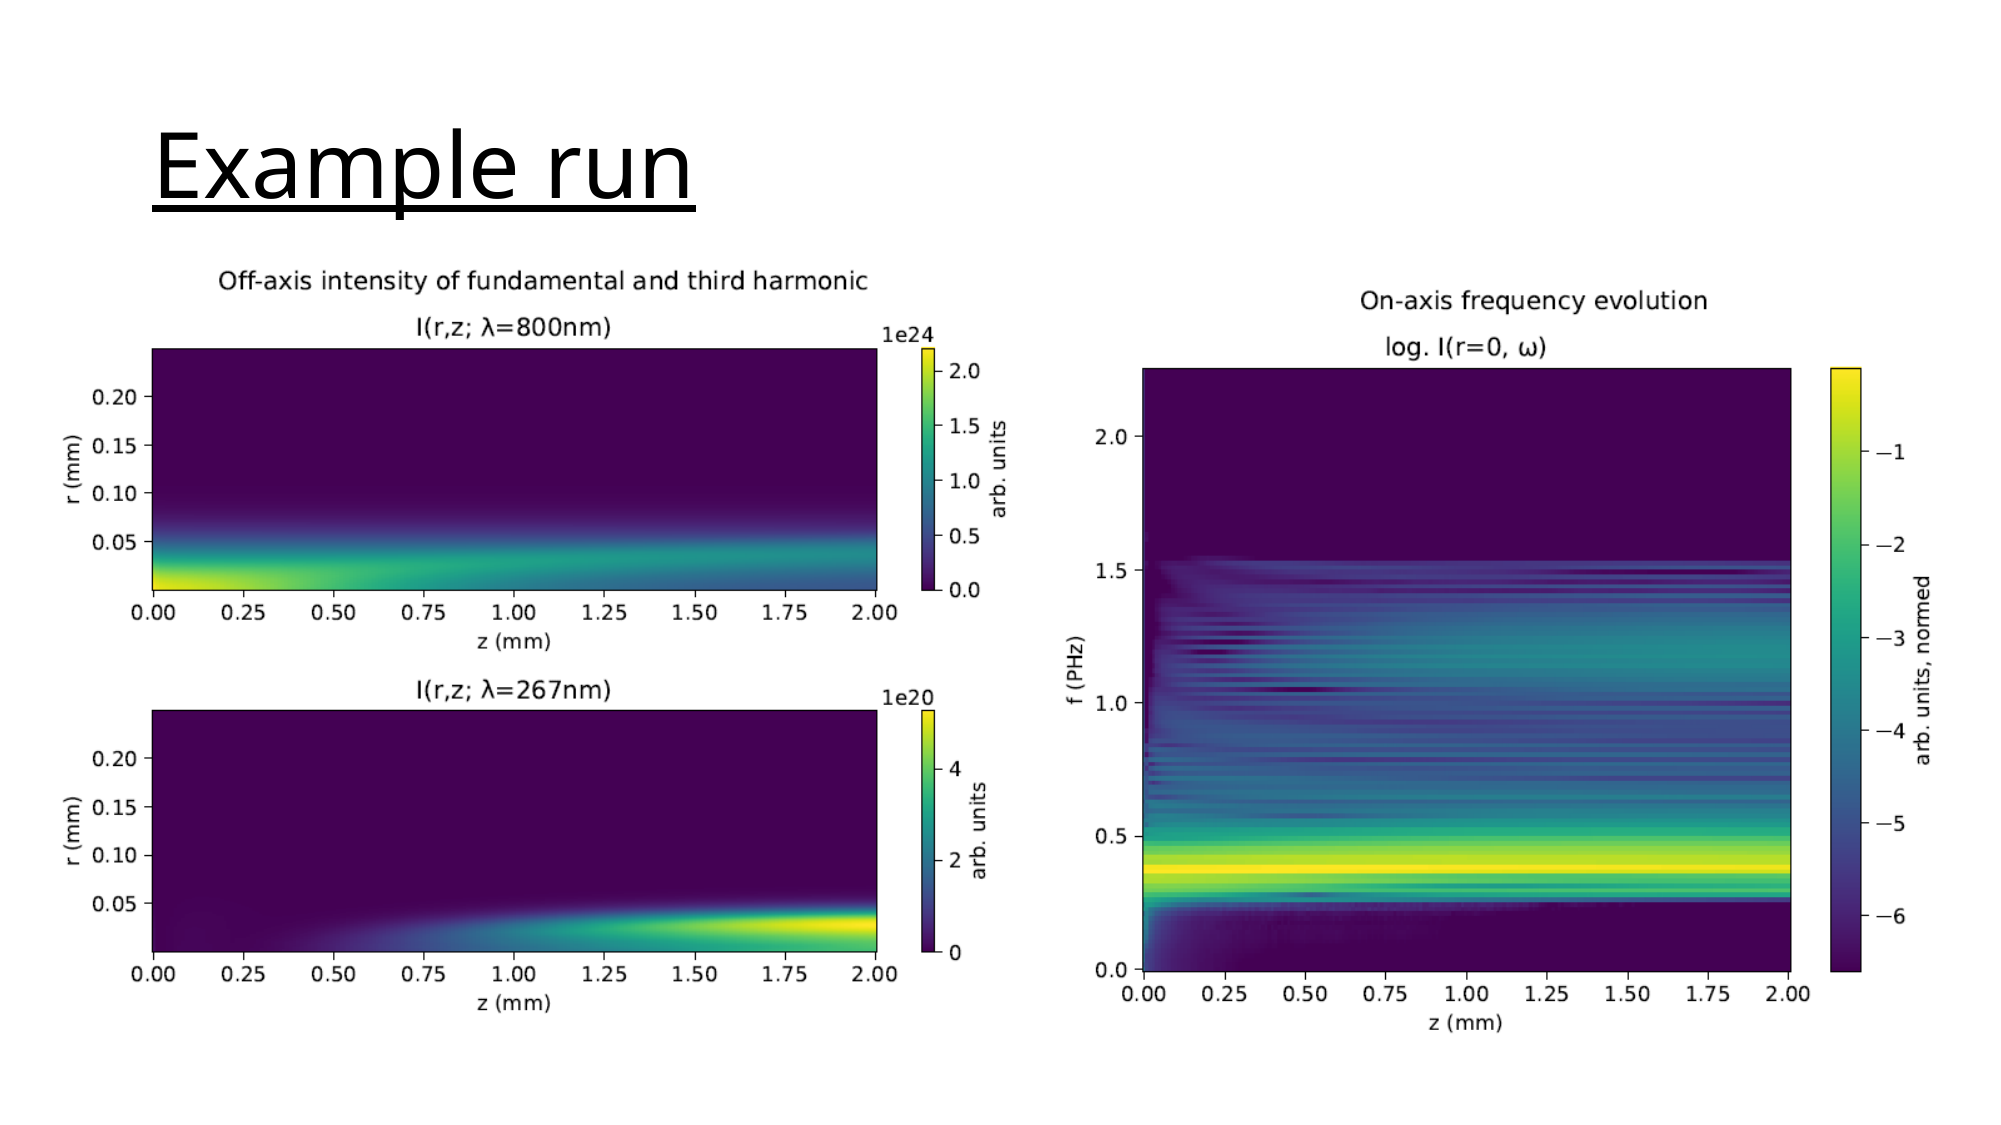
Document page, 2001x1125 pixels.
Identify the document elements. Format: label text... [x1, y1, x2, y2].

title Example run [137, 59, 1863, 278]
picture [33, 262, 2000, 1050]
